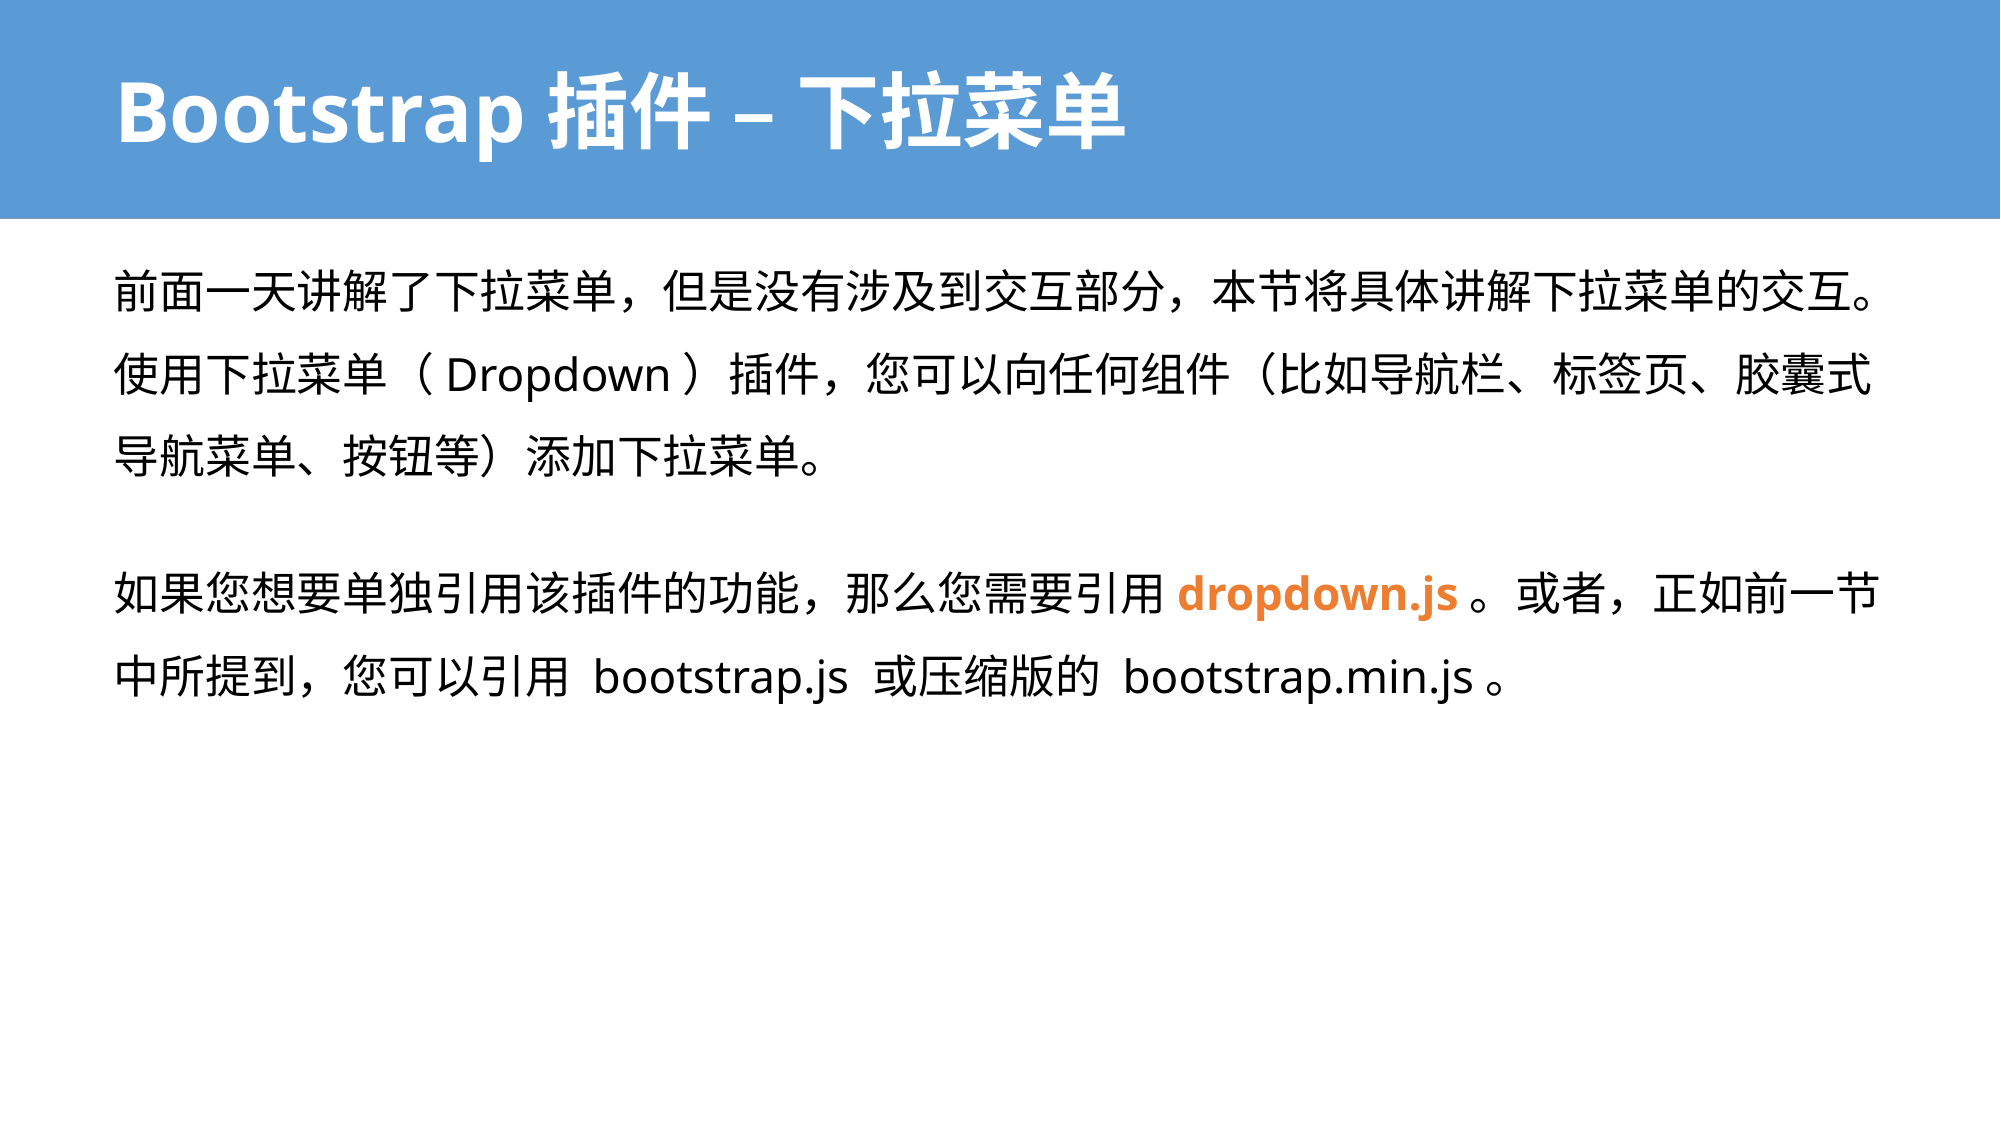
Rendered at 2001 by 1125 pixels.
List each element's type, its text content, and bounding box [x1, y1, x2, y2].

title Bootstrap插件 – 下拉菜单 [99, 0, 1863, 219]
text_box 前面一天讲解了下拉菜单，但是没有涉及到交互部分，本节将具体讲解下拉菜单的交互。使用下拉菜单（Dropdown）插件，您可以向任何组件（比如导航栏、标签页、胶囊式导航菜单、按钮等）添加下拉菜单。 如果您想要单独引用该插件的功能，那么您需要引用dropdown.js。或者，正如前一节中所提到，您可以引用 bootstrap.js 或压缩版的 bootstrap.min.js。 [99, 227, 1901, 710]
